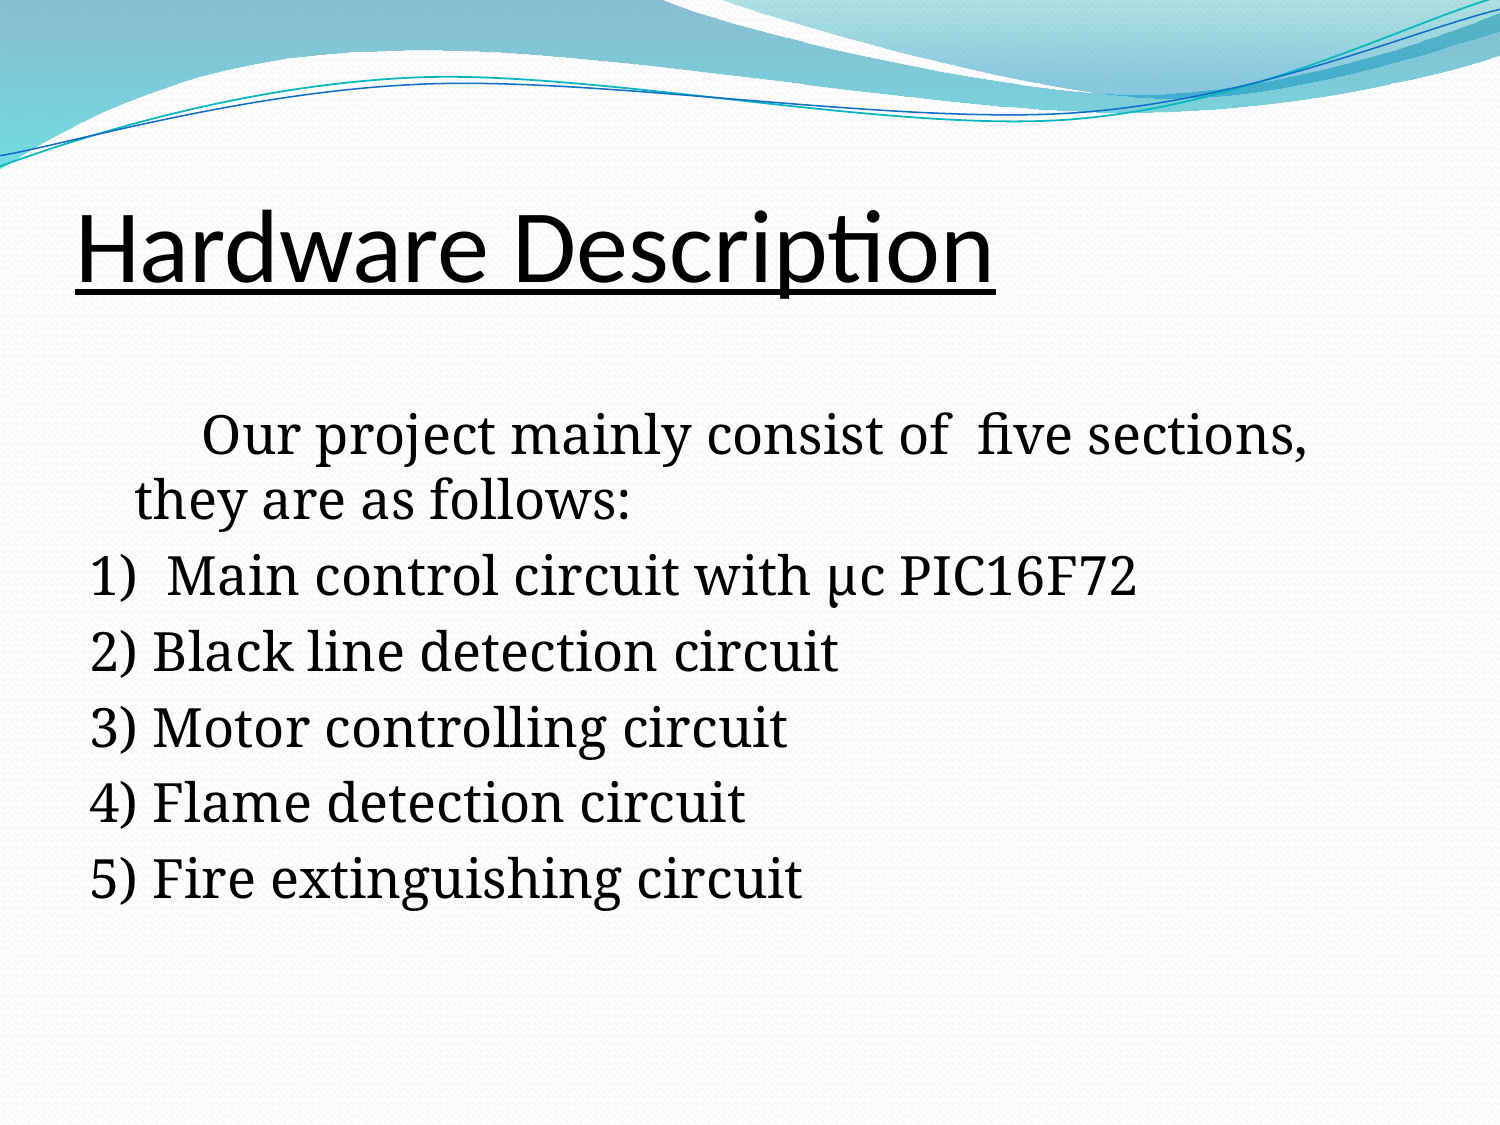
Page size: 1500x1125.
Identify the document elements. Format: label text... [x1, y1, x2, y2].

list Our project mainly consist of five sections, they are as follows: 1) Main control circuit with µc PIC16F72 2) Black line detection circuit 3) Motor controlling circuit 4) Flame detection circuit 5) Fire extinguishing circuit [75, 317, 1425, 1038]
title Hardware Description [75, 115, 1425, 303]
